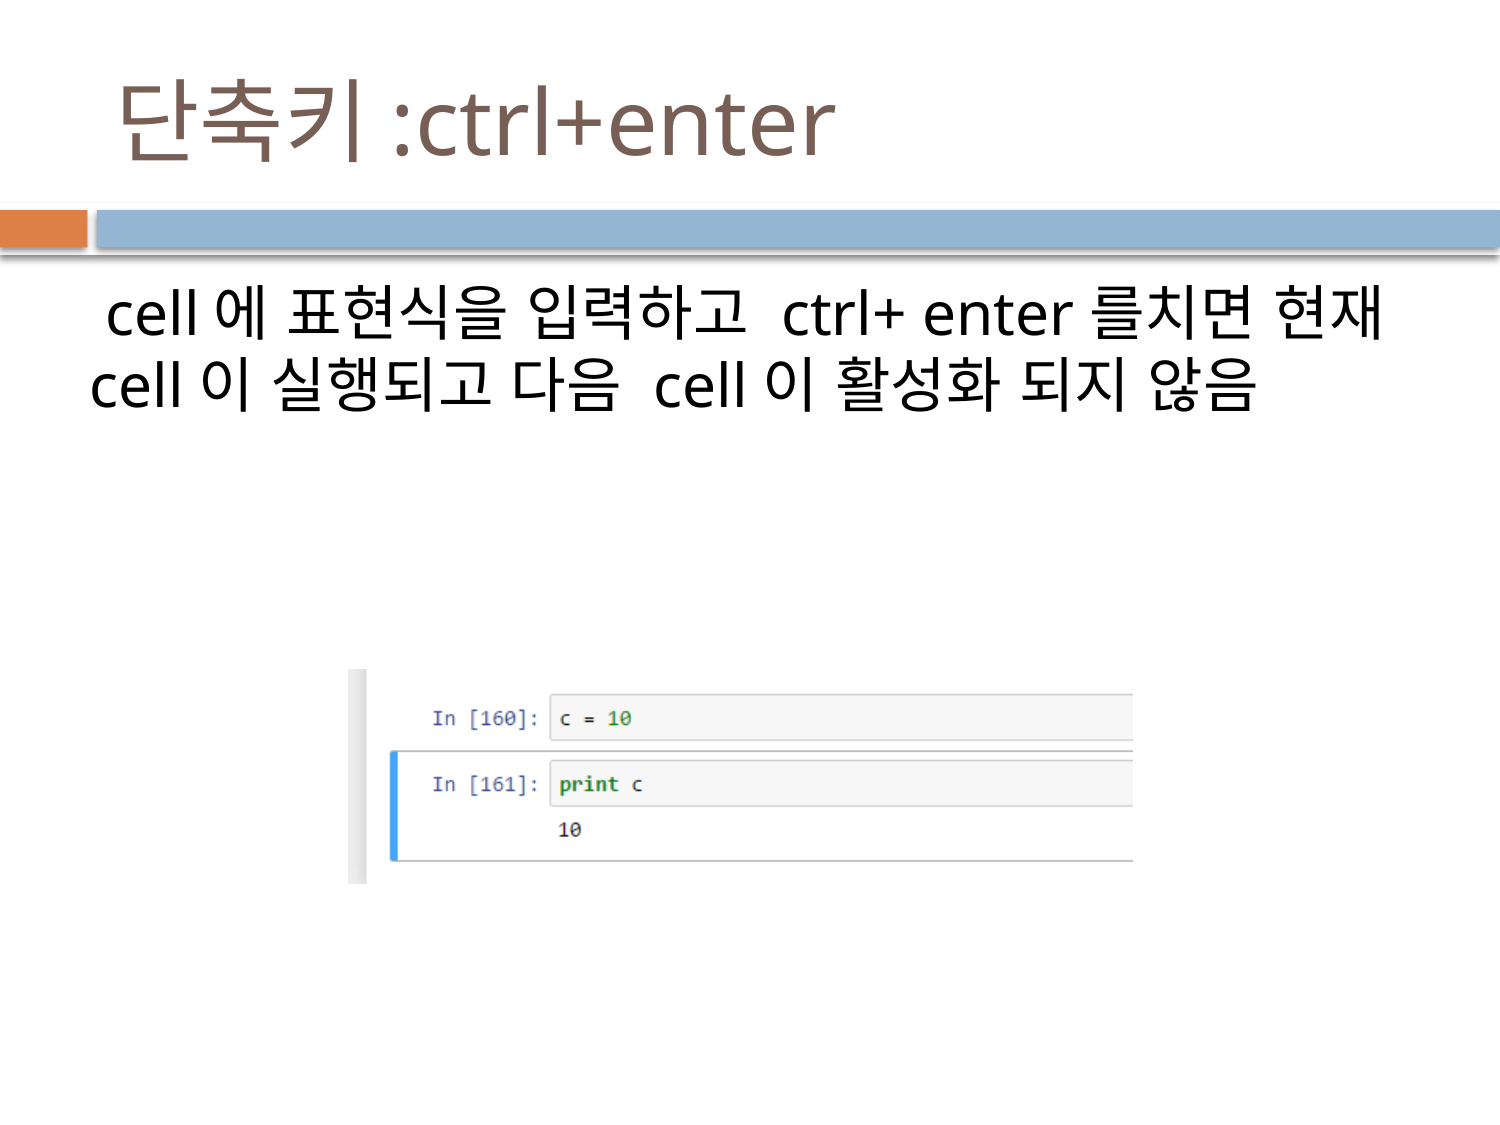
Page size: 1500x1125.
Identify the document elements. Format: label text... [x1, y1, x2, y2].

title 단축키:ctrl+enter [100, 37, 1438, 200]
picture [347, 669, 1133, 884]
list cell에 표현식을 입력하고 ctrl+ enter를치면 현재 cell이 실행되고 다음 cell이 활성화 되지 않음 [75, 267, 1425, 504]
